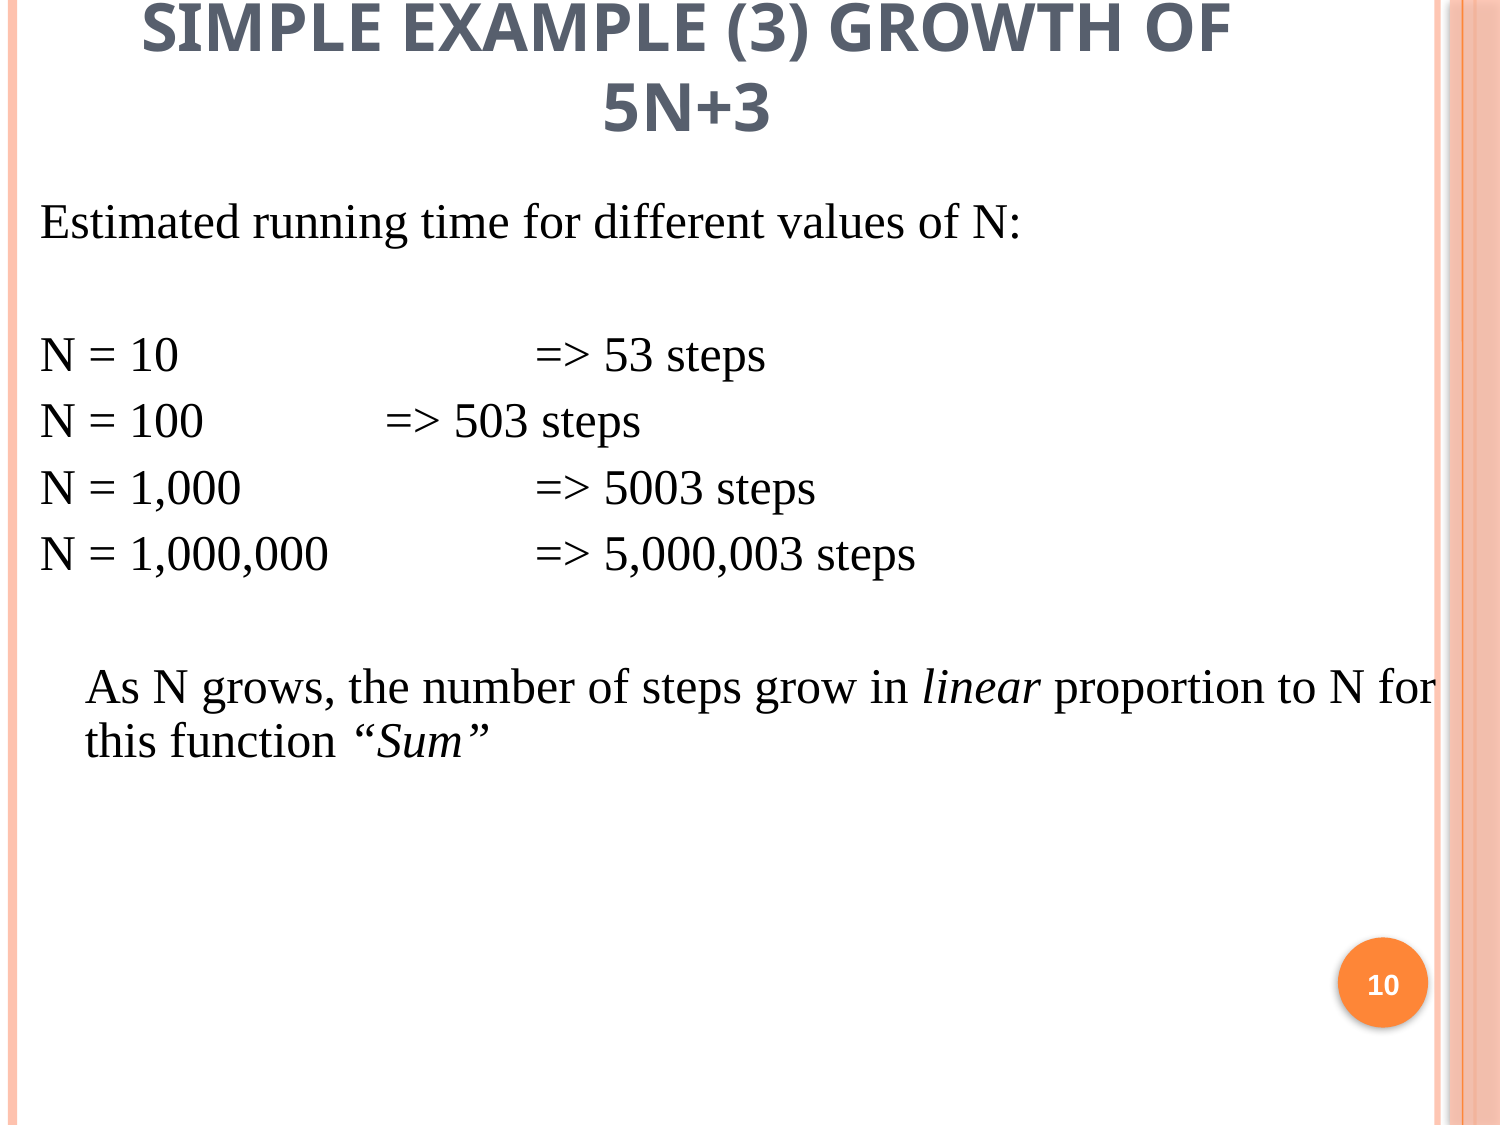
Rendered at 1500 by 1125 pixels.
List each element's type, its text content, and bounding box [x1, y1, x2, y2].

title Simple Example (3) Growth of 5n+3 [75, 45, 1300, 187]
slide_number 10 [1333, 940, 1434, 1026]
list Estimated running time for different values of N: N = 10 => 53 steps N = 100 => 503 steps N = 1,000 => 5003 steps N = 1,000,000 => 5,000,003 steps As N grows, the number of steps grow in linear proportion to N for this function “Sum” [24, 187, 1463, 1076]
